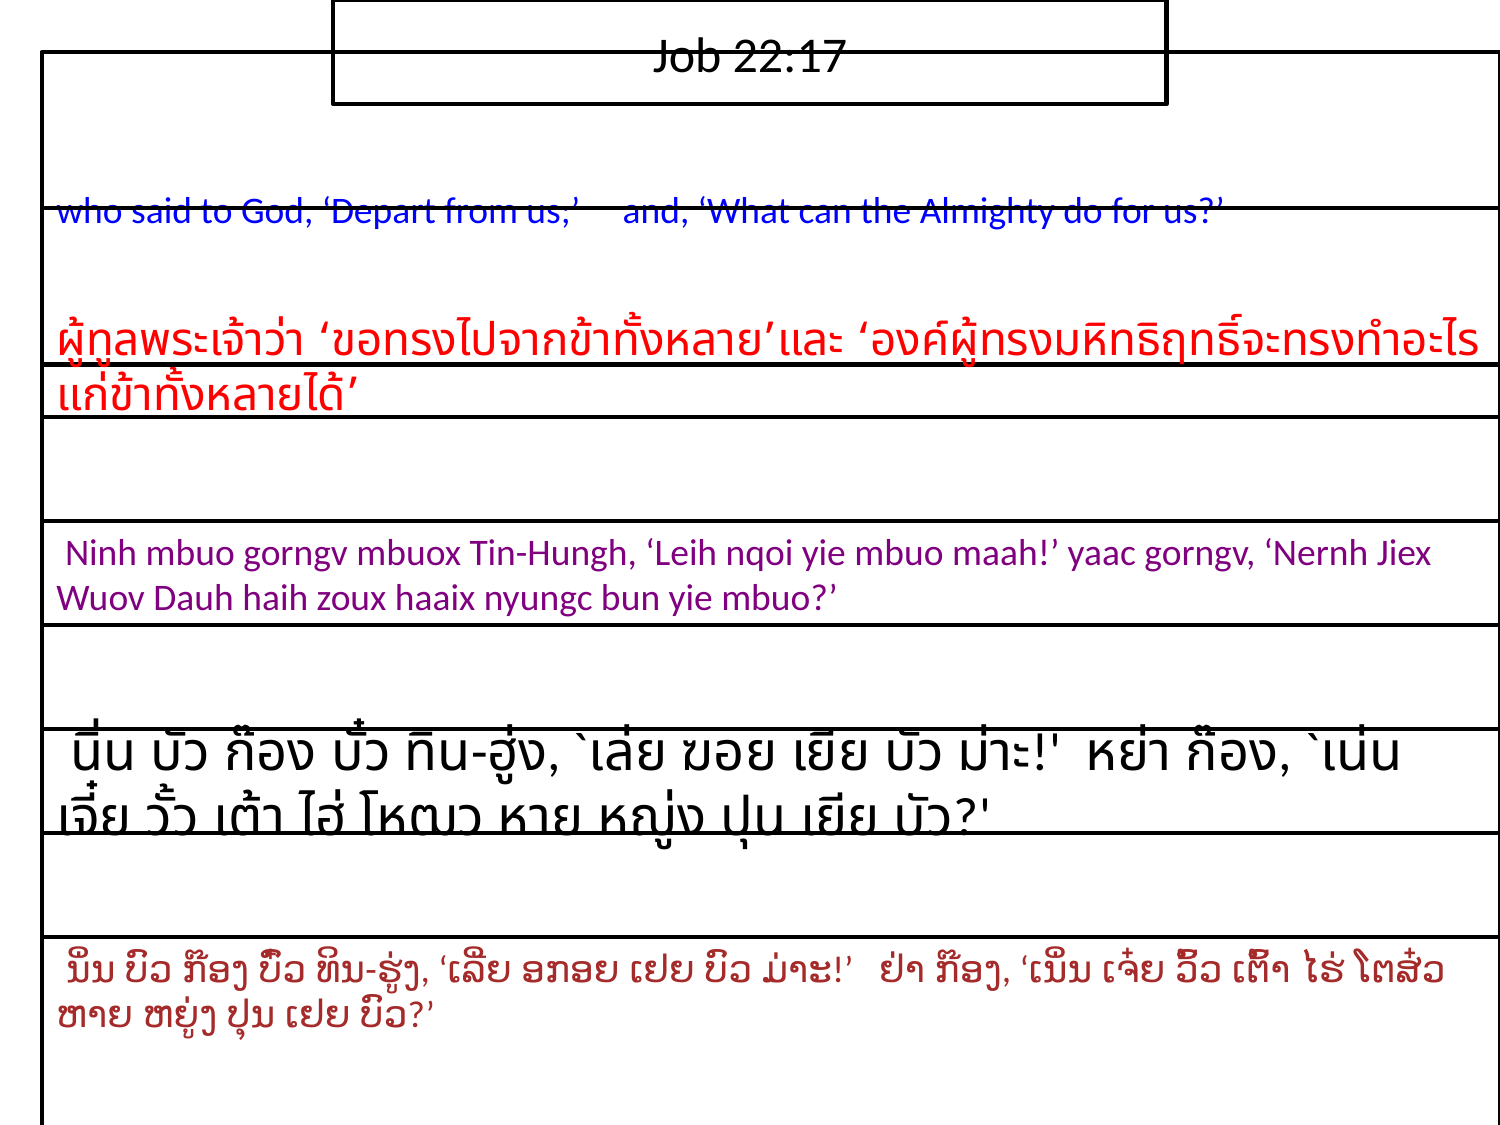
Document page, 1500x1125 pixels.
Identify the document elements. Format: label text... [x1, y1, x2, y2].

text_box ผู้​ทูล​พระ​เจ้า​ว่า ‘ขอ​ทรง​ไป​จาก​ข้า​ทั้ง​หลาย’และ ‘องค์​ผู้​ทรง​มหิทธิ​ฤทธิ์​จะ​ทรง​ทำ​อะไร​แก่​ข้า​ทั้ง​หลาย​ได้’ [40, 206, 1500, 415]
text_box who said to God, ‘Depart from us;’ and, ‘What can the Almighty do for us?’ [40, 50, 1500, 206]
text_box Job 22:17 [331, 0, 1169, 50]
text_box นิ่น บัว ก๊อง บั๋ว ทิน-ฮู่ง, `เล่ย ฆอย เยีย บัว ม่าะ!' หย่า ก๊อง, `เน่น เจี๋ย วั้ว เต้า ไฮ่ โหฒว หาย หญู่ง ปุน เยีย บัว?' [40, 623, 1500, 831]
text_box ນິ່ນ ບົວ ກ໊ອງ ບົ໋ວ ທິນ-ຮູ່ງ, ‘ເລີ່ຍ ອກອຍ ເຢຍ ບົວ ມ່າະ!’ ຢ່າ ກ໊ອງ, ‘ເນິ່ນ ເຈ໋ຍ ວົ້ວ ເຕົ້າ ໄຮ່ ໂຕສ໋ວ ຫາຍ ຫຍູ່ງ ປຸນ ເຢຍ ບົວ?’ [40, 831, 1500, 1125]
text_box Ninh mbuo gorngv mbuox Tin-Hungh, ‘Leih nqoi yie mbuo maah!’ yaac gorngv, ‘Nernh Jiex Wuov Dauh haih zoux haaix nyungc bun yie mbuo?’ [40, 415, 1500, 623]
